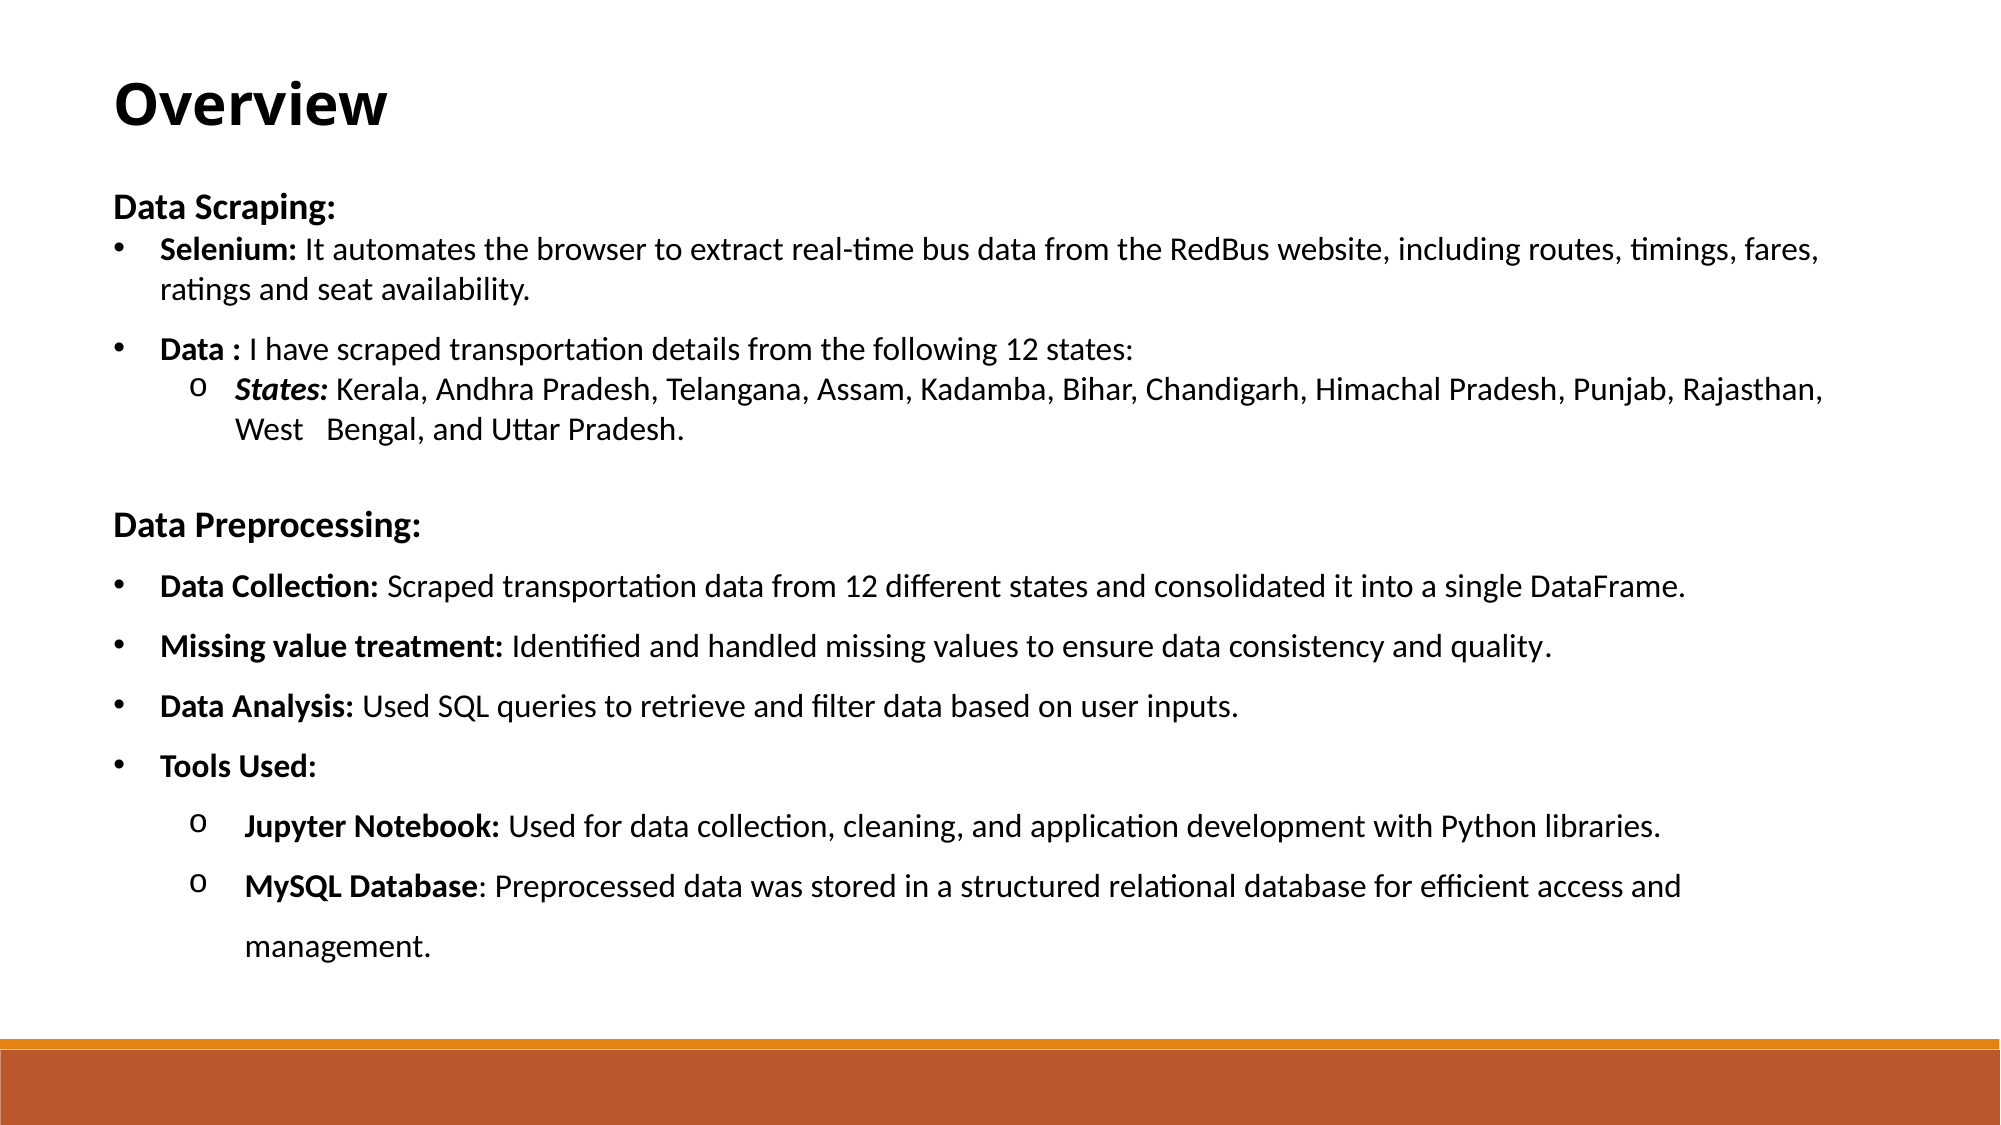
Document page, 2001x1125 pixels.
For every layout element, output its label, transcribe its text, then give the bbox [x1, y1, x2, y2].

text_box Overview Data Scraping: Selenium: It automates the browser to extract real-time bus data from the RedBus website, including routes, timings, fares, ratings and seat availability. Data : I have scraped transportation details from the following 12 states: States: Kerala, Andhra Pradesh, Telangana, Assam, Kadamba, Bihar, Chandigarh, Himachal Pradesh, Punjab, Rajasthan, West Bengal, and Uttar Pradesh. Data Preprocessing: Data Collection: Scraped transportation data from 12 different states and consolidated it into a single DataFrame. Missing value treatment: Identified and handled missing values to ensure data consistency and quality. Data Analysis: Used SQL queries to retrieve and filter data based on user inputs. Tools Used: Jupyter Notebook: Used for data collection, cleaning, and application development with Python libraries. MySQL Database: Preprocessed data was stored in a structured relational database for efficient access and management. [98, 60, 1890, 971]
